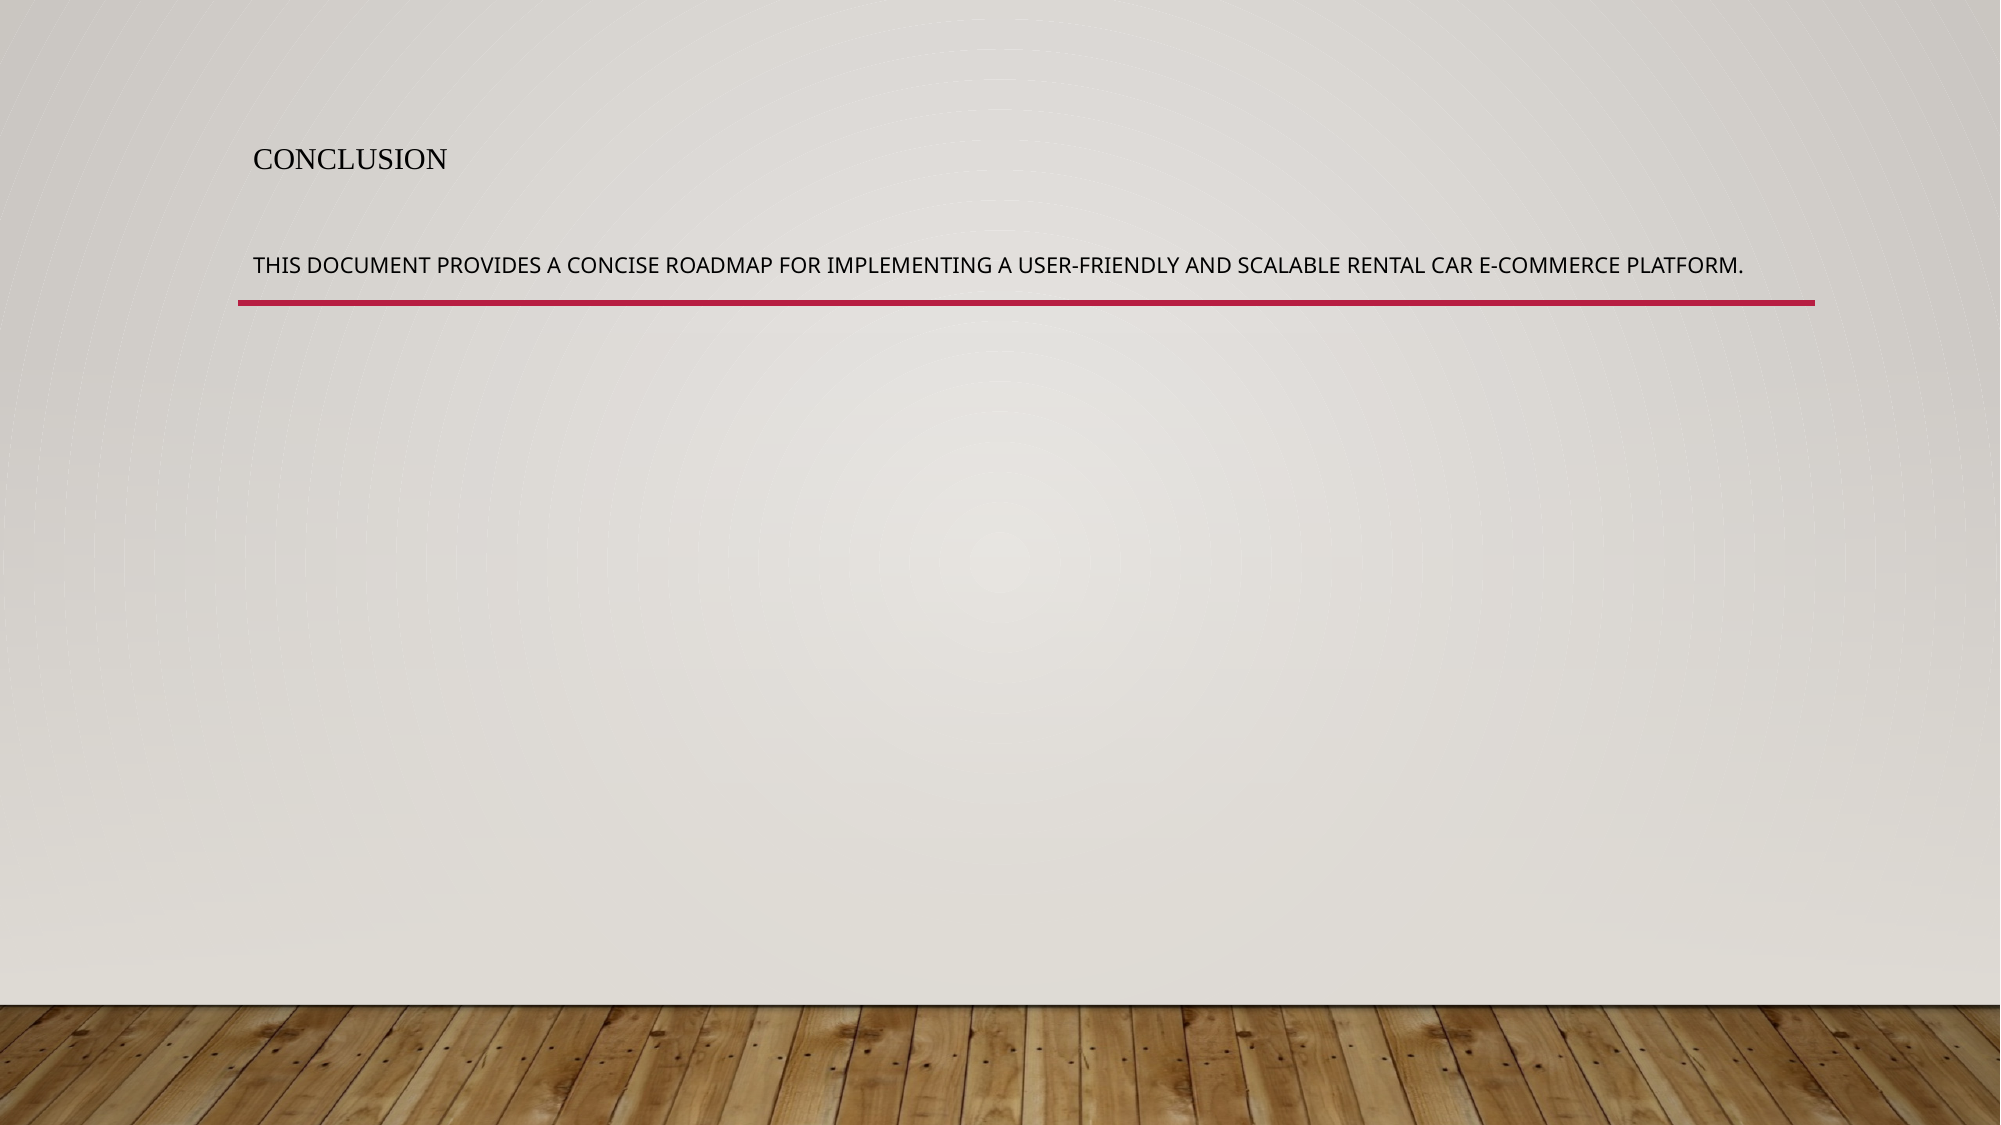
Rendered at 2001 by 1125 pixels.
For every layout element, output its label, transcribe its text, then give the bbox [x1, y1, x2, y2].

title Conclusion This document provides a concise roadmap for implementing a user-friendly and scalable Rental Car E-Commerce platform. [238, 131, 1814, 305]
picture [0, 1005, 2000, 1125]
